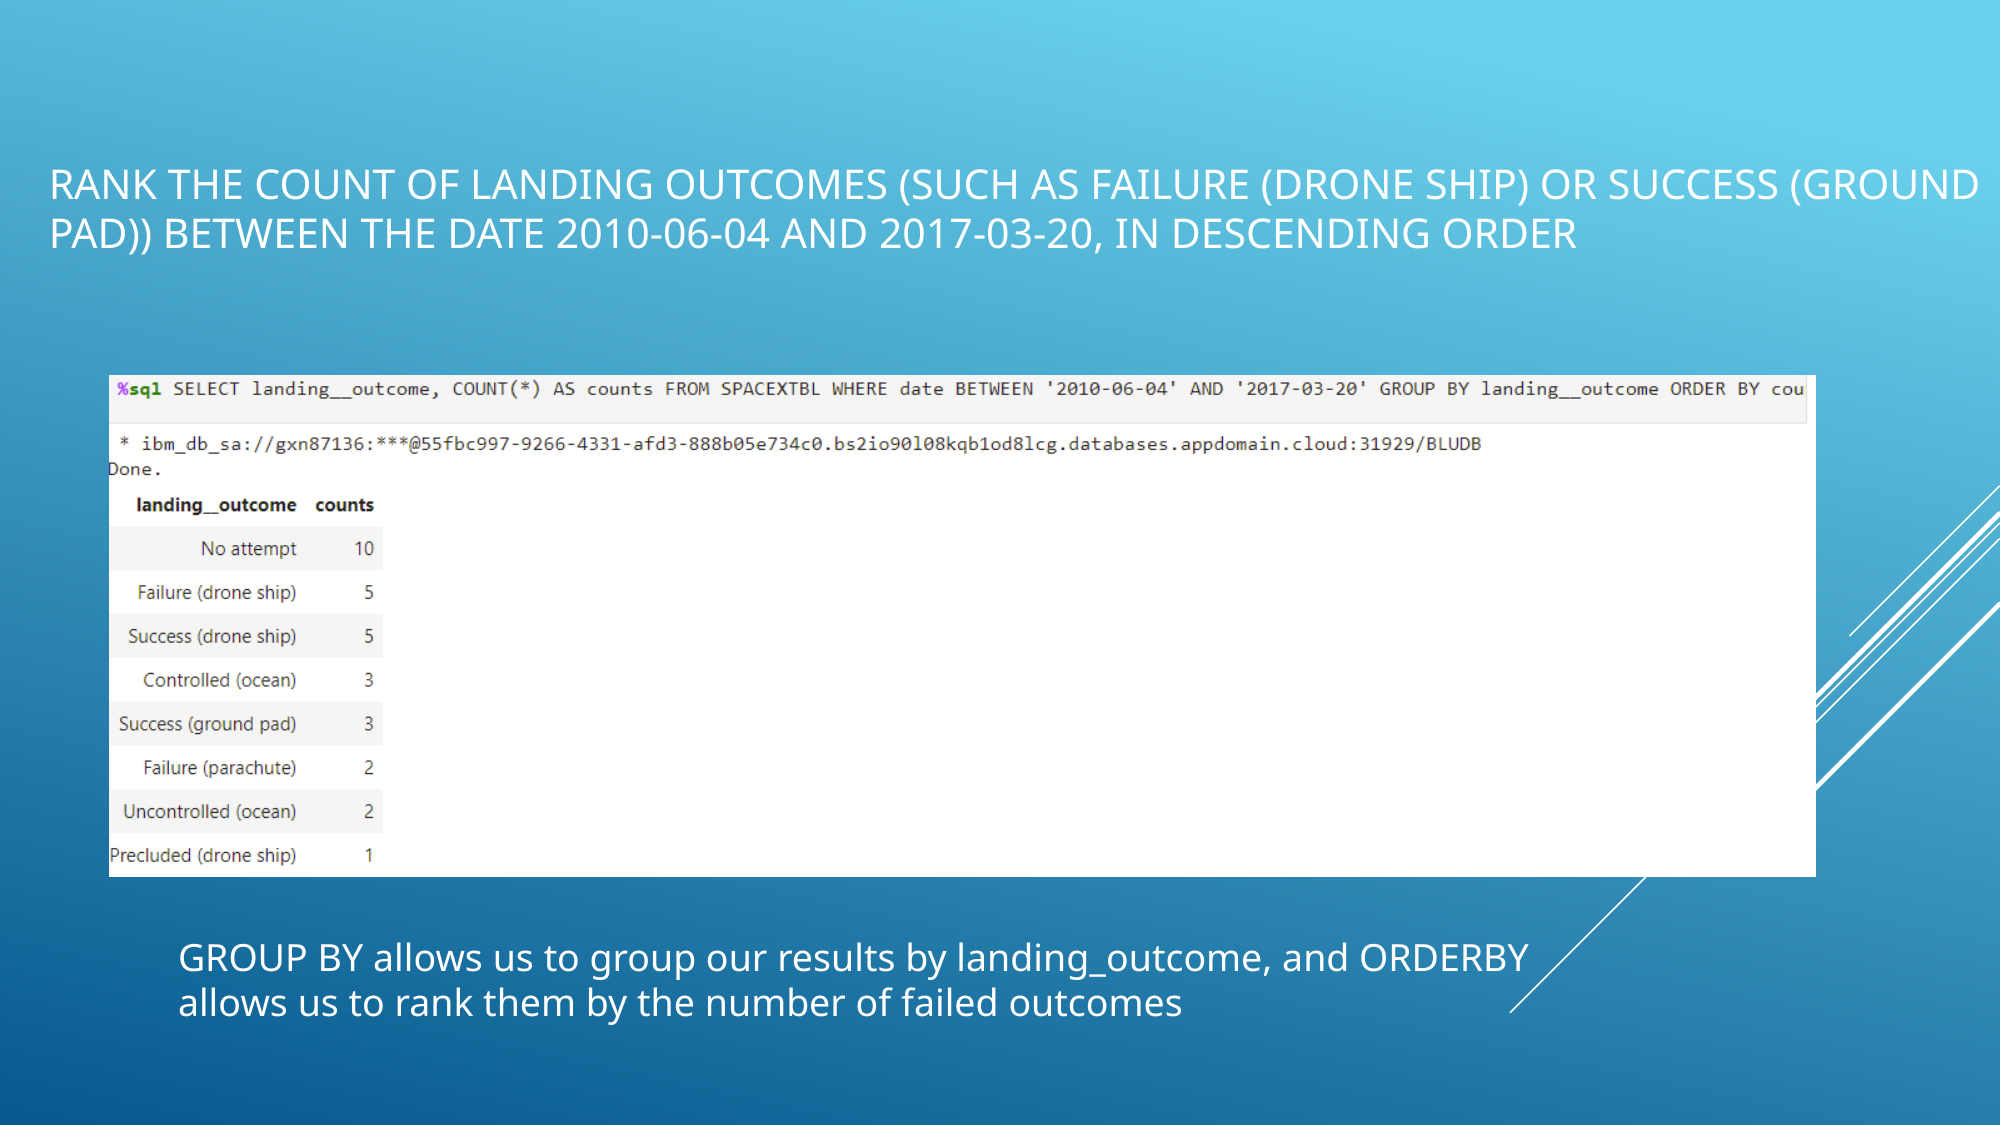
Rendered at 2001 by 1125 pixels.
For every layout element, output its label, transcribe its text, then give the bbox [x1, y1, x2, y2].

text_box GROUP BY allows us to group our results by landing_outcome, and ORDERBY allows us to rank them by the number of failed outcomes [163, 926, 1648, 1032]
title Rank the count of landing outcomes (such as Failure (drone ship) or Success (ground pad)) between the date 2010-06-04 and 2017-03-20, in descending order [33, 149, 2000, 397]
picture [109, 375, 1816, 877]
